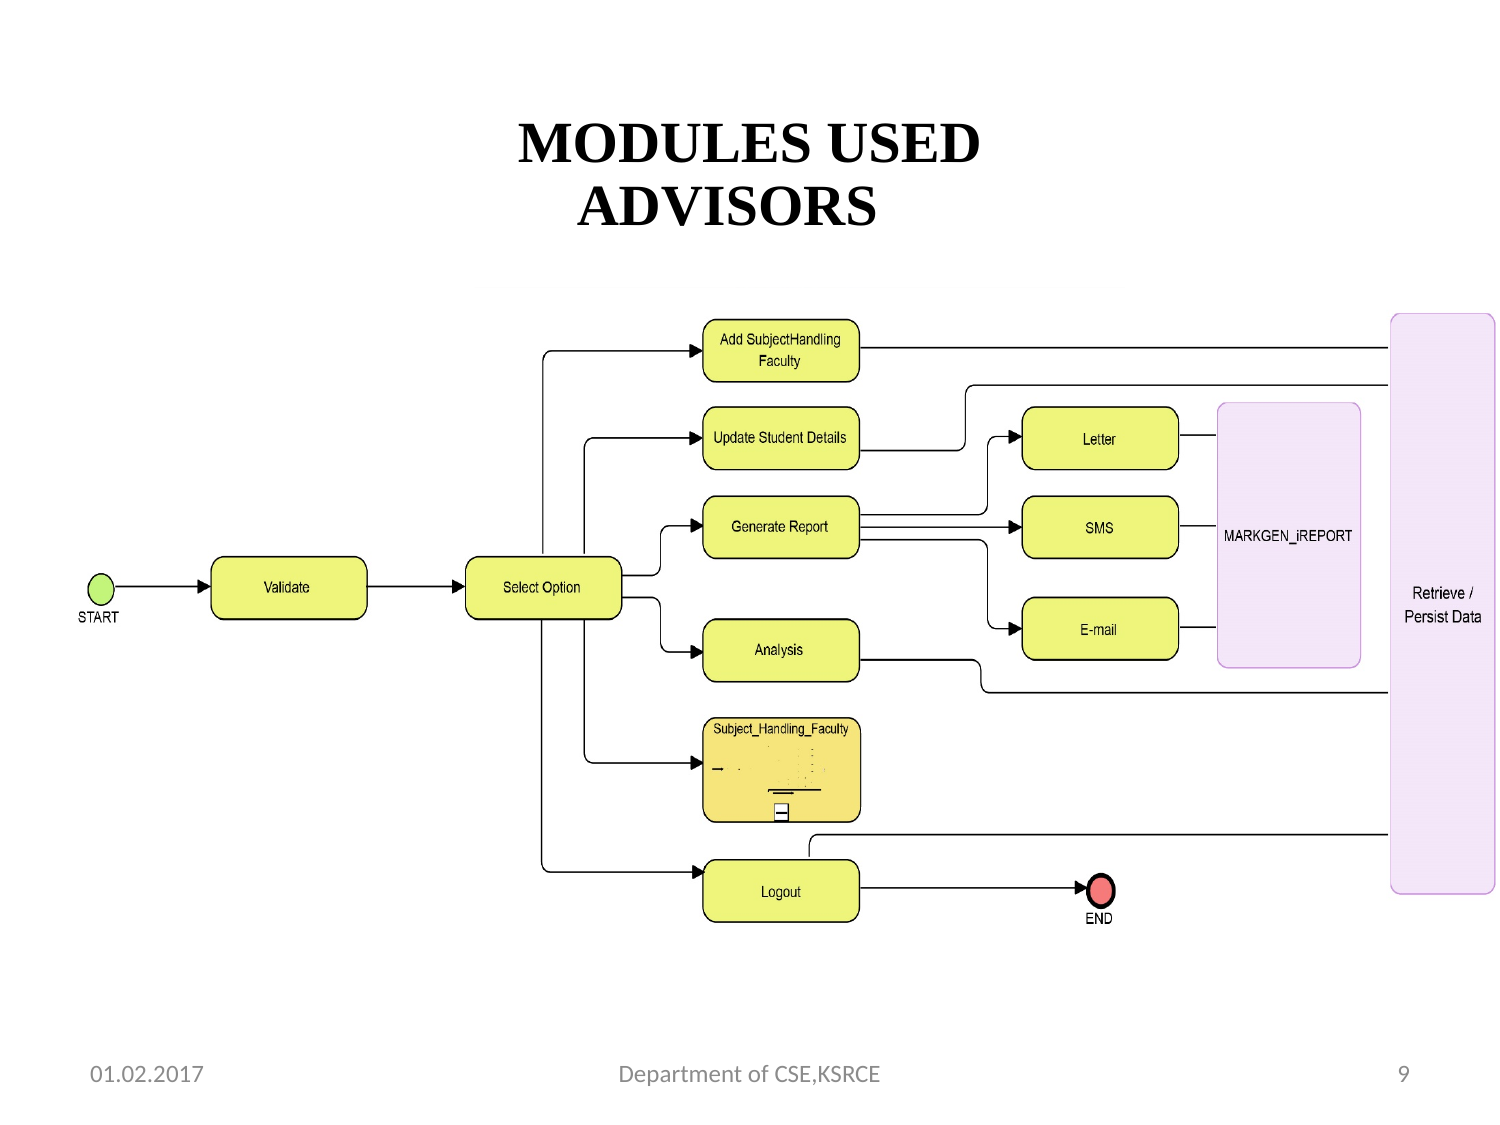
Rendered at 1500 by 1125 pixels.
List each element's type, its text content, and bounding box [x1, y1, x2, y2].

text_box ADVISORS [52, 108, 1403, 286]
slide_number 9 [1074, 1042, 1425, 1103]
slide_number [75, 1042, 425, 1103]
picture [0, 288, 1500, 951]
footer Department of CSE,KSRCE [512, 1042, 988, 1103]
title MODULES USED [75, 45, 1425, 233]
